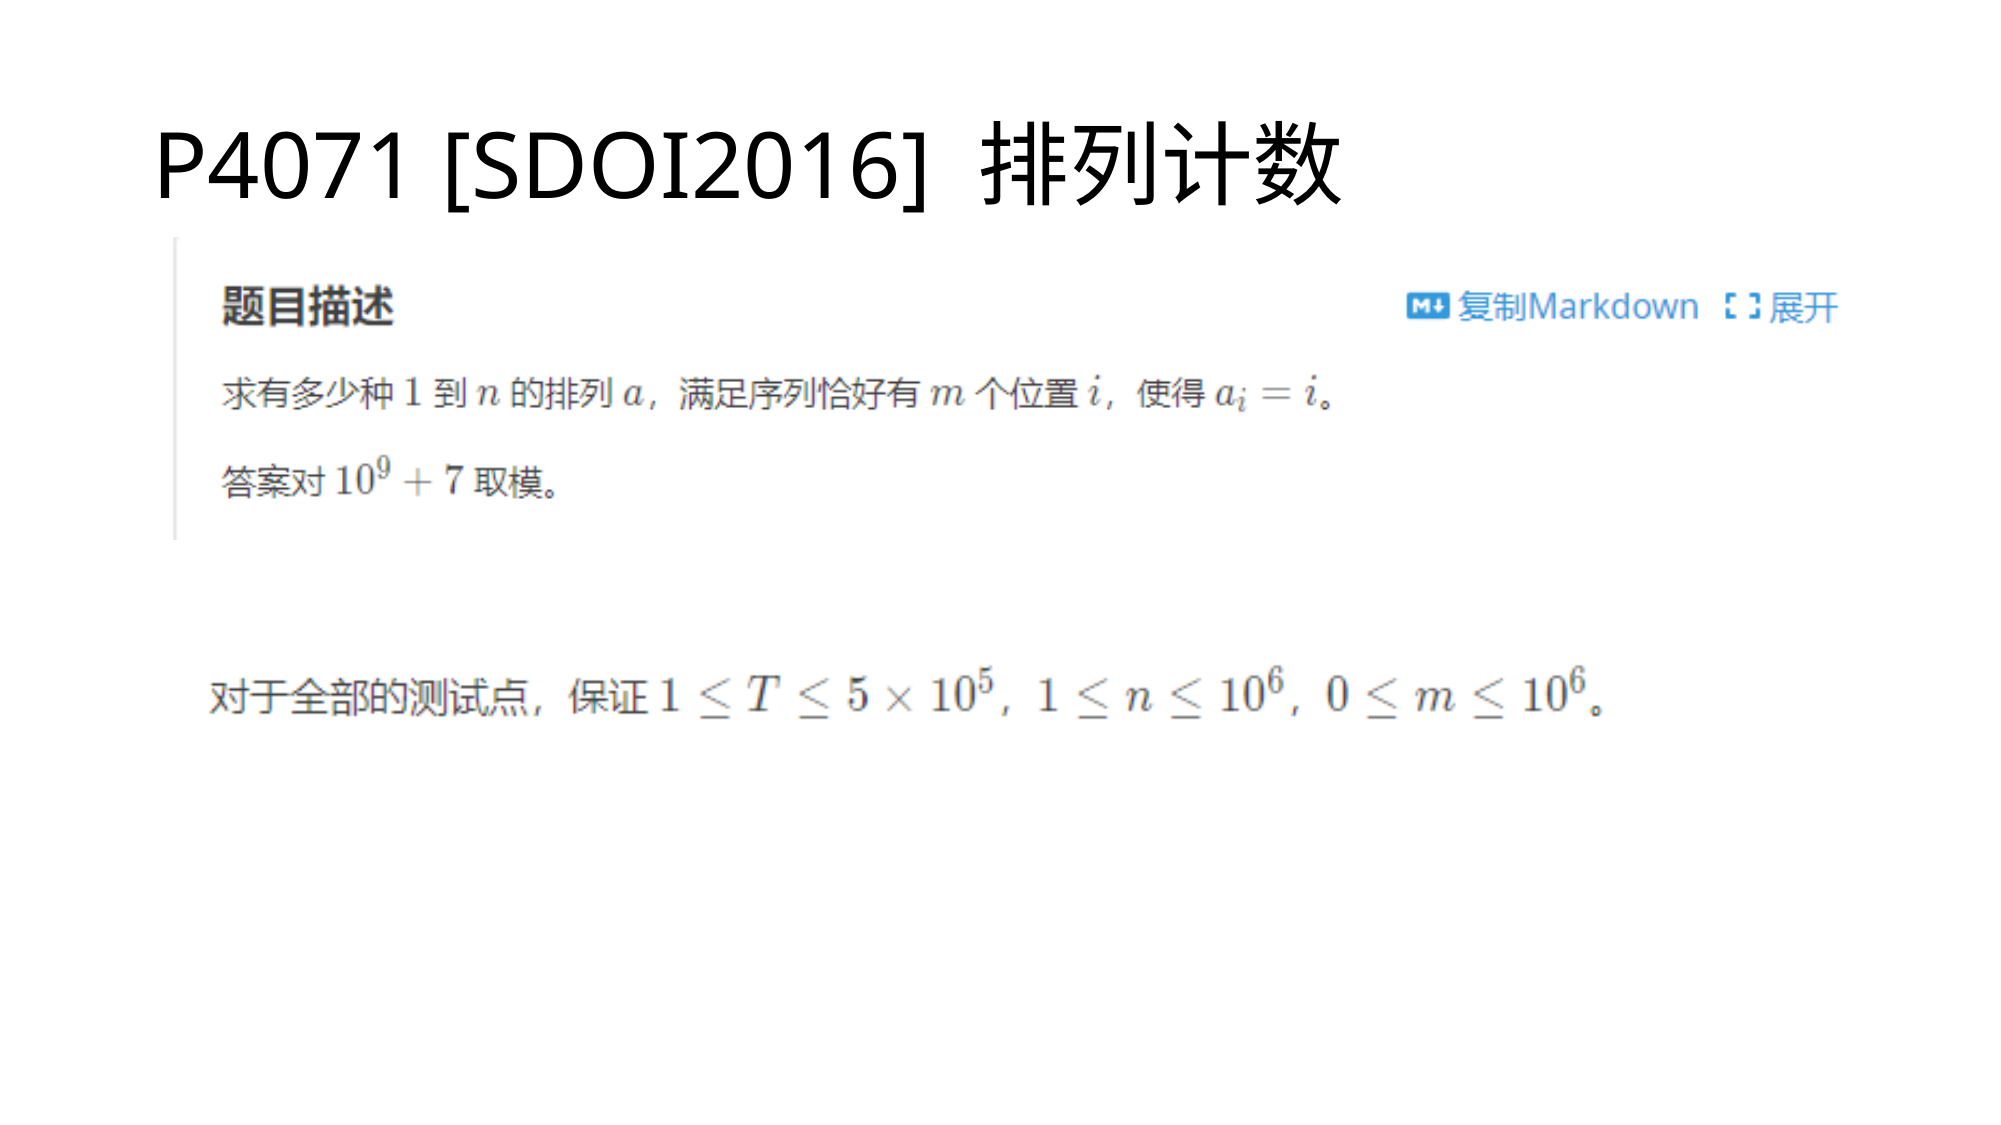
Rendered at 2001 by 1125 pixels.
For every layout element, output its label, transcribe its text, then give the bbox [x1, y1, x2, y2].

picture [173, 237, 1877, 540]
title P4071 [SDOI2016] 排列计数 [137, 59, 1863, 278]
picture [173, 641, 1633, 737]
